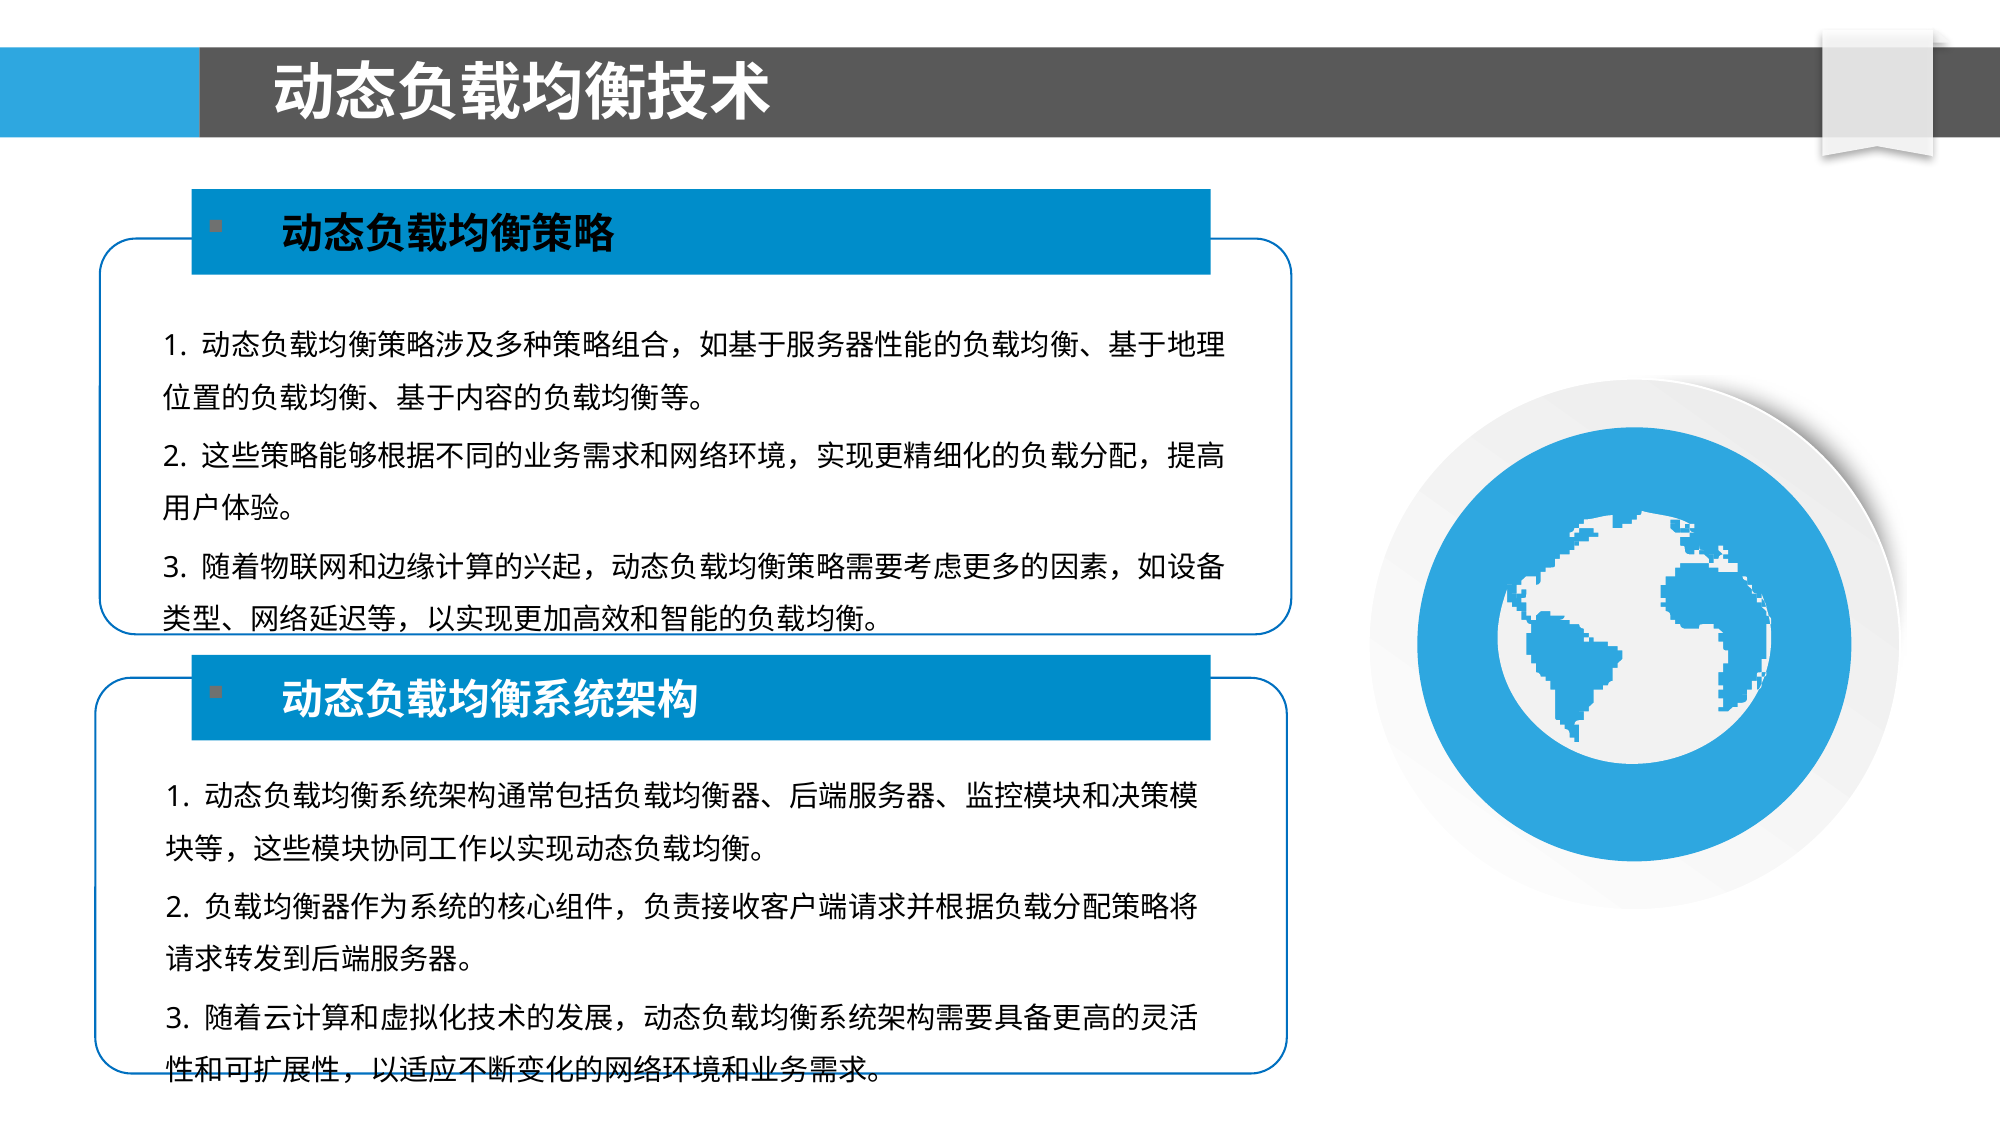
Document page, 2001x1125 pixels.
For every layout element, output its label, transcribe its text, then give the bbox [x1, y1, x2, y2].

list 动态负载均衡策略 [191, 189, 1211, 275]
list 动态负载均衡系统架构 [191, 654, 1211, 741]
title 动态负载均衡技术 [243, 46, 2000, 133]
list 1. 动态负载均衡系统架构通常包括负载均衡器、后端服务器、监控模块和决策模块等，这些模块协同工作以实现动态负载均衡。 2. 负载均衡器作为系统的核心组件，负责接收客户端请求并根据负载分配策略将请求转发到后端服务器。 3. 随着云计算和虚拟化技术的发展，动态负载均衡系统架构需要具备更高的灵活性和可扩展性，以适应不断变化的网络环境和业务需求。 [150, 752, 1243, 1049]
list 1. 动态负载均衡策略涉及多种策略组合，如基于服务器性能的负载均衡、基于地理位置的负载均衡、基于内容的负载均衡等。 2. 这些策略能够根据不同的业务需求和网络环境，实现更精细化的负载分配，提高用户体验。 3. 随着物联网和边缘计算的兴起，动态负载均衡策略需要考虑更多的因素，如设备类型、网络延迟等，以实现更加高效和智能的负载均衡。 [148, 301, 1243, 597]
